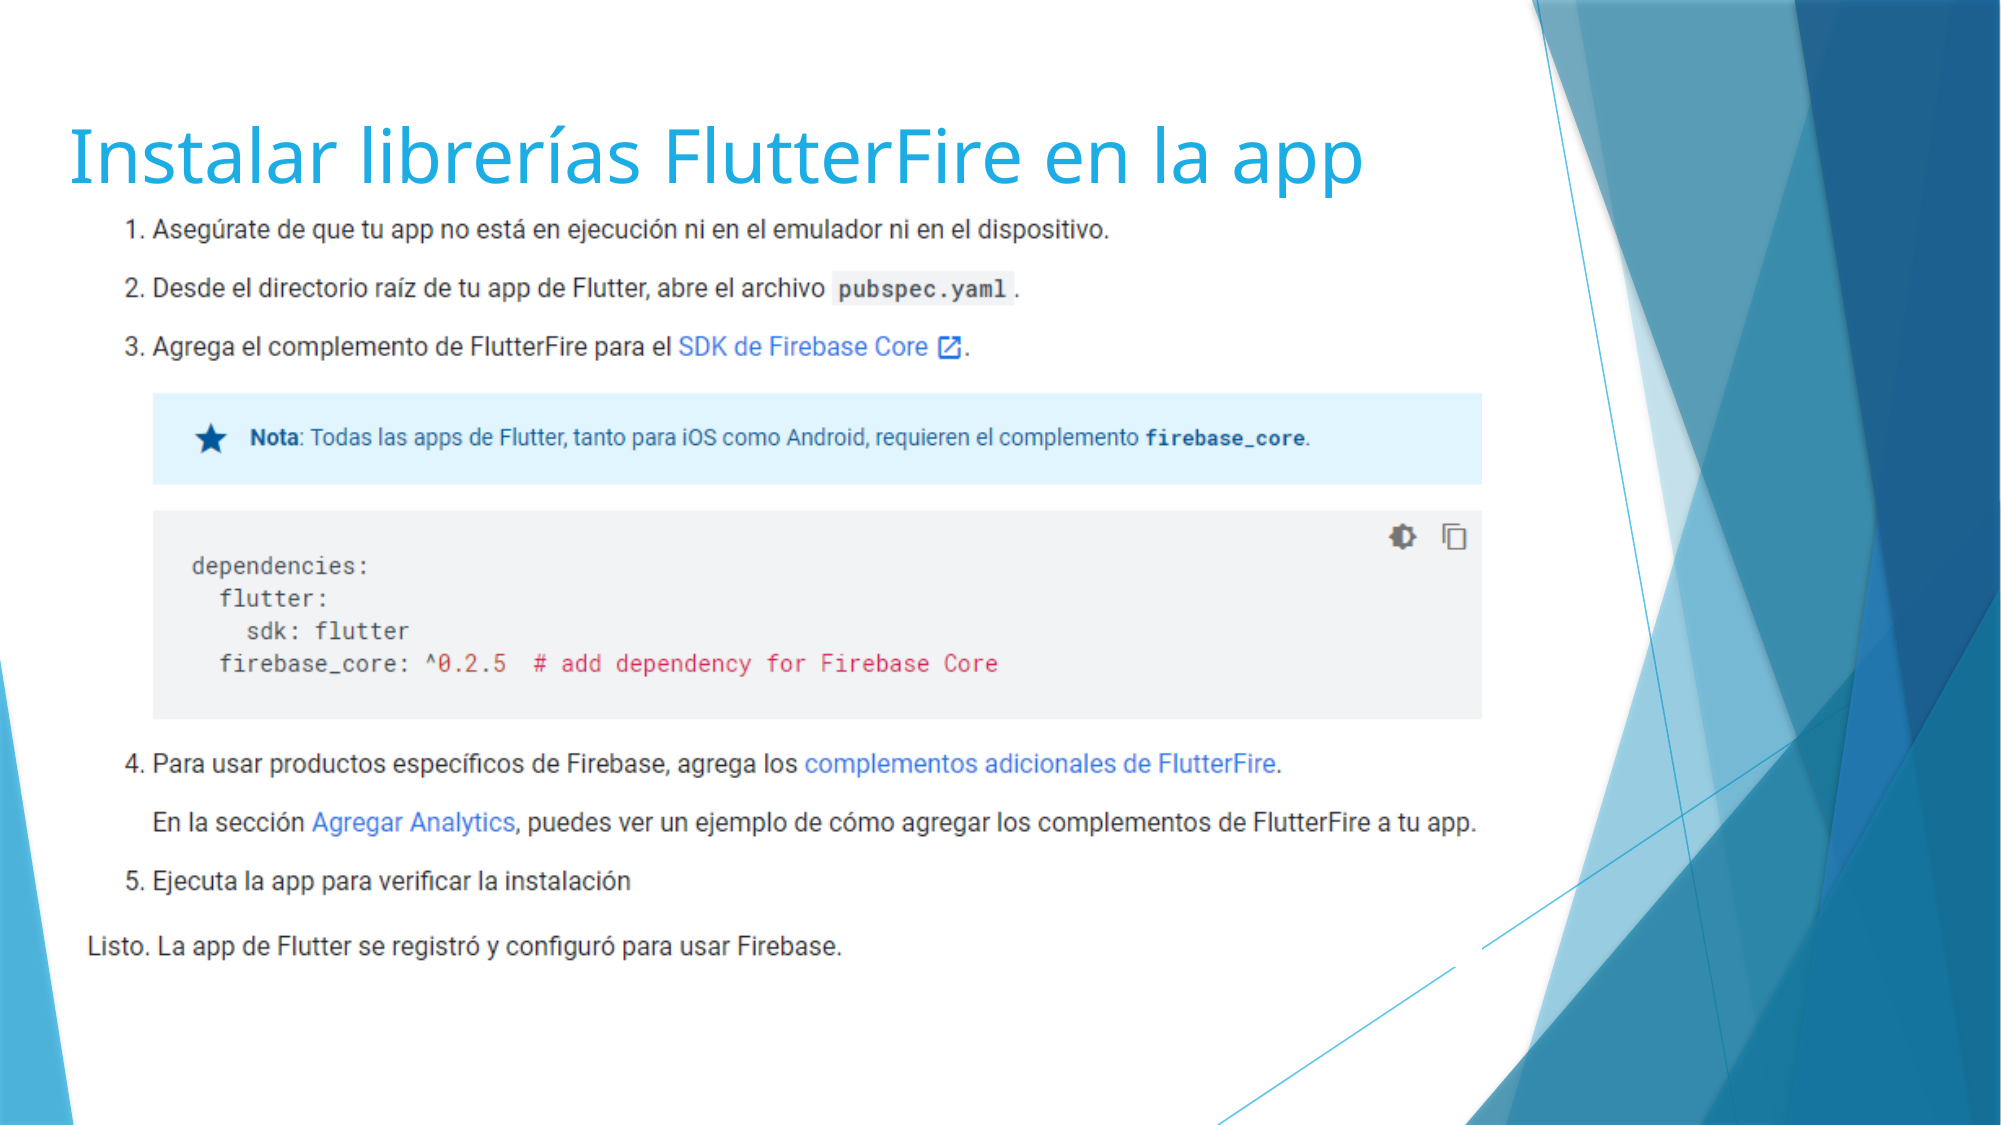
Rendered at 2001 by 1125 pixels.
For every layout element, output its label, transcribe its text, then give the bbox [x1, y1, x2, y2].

title Instalar librerías FlutterFire en la app [54, 101, 1525, 296]
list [72, 198, 1482, 967]
